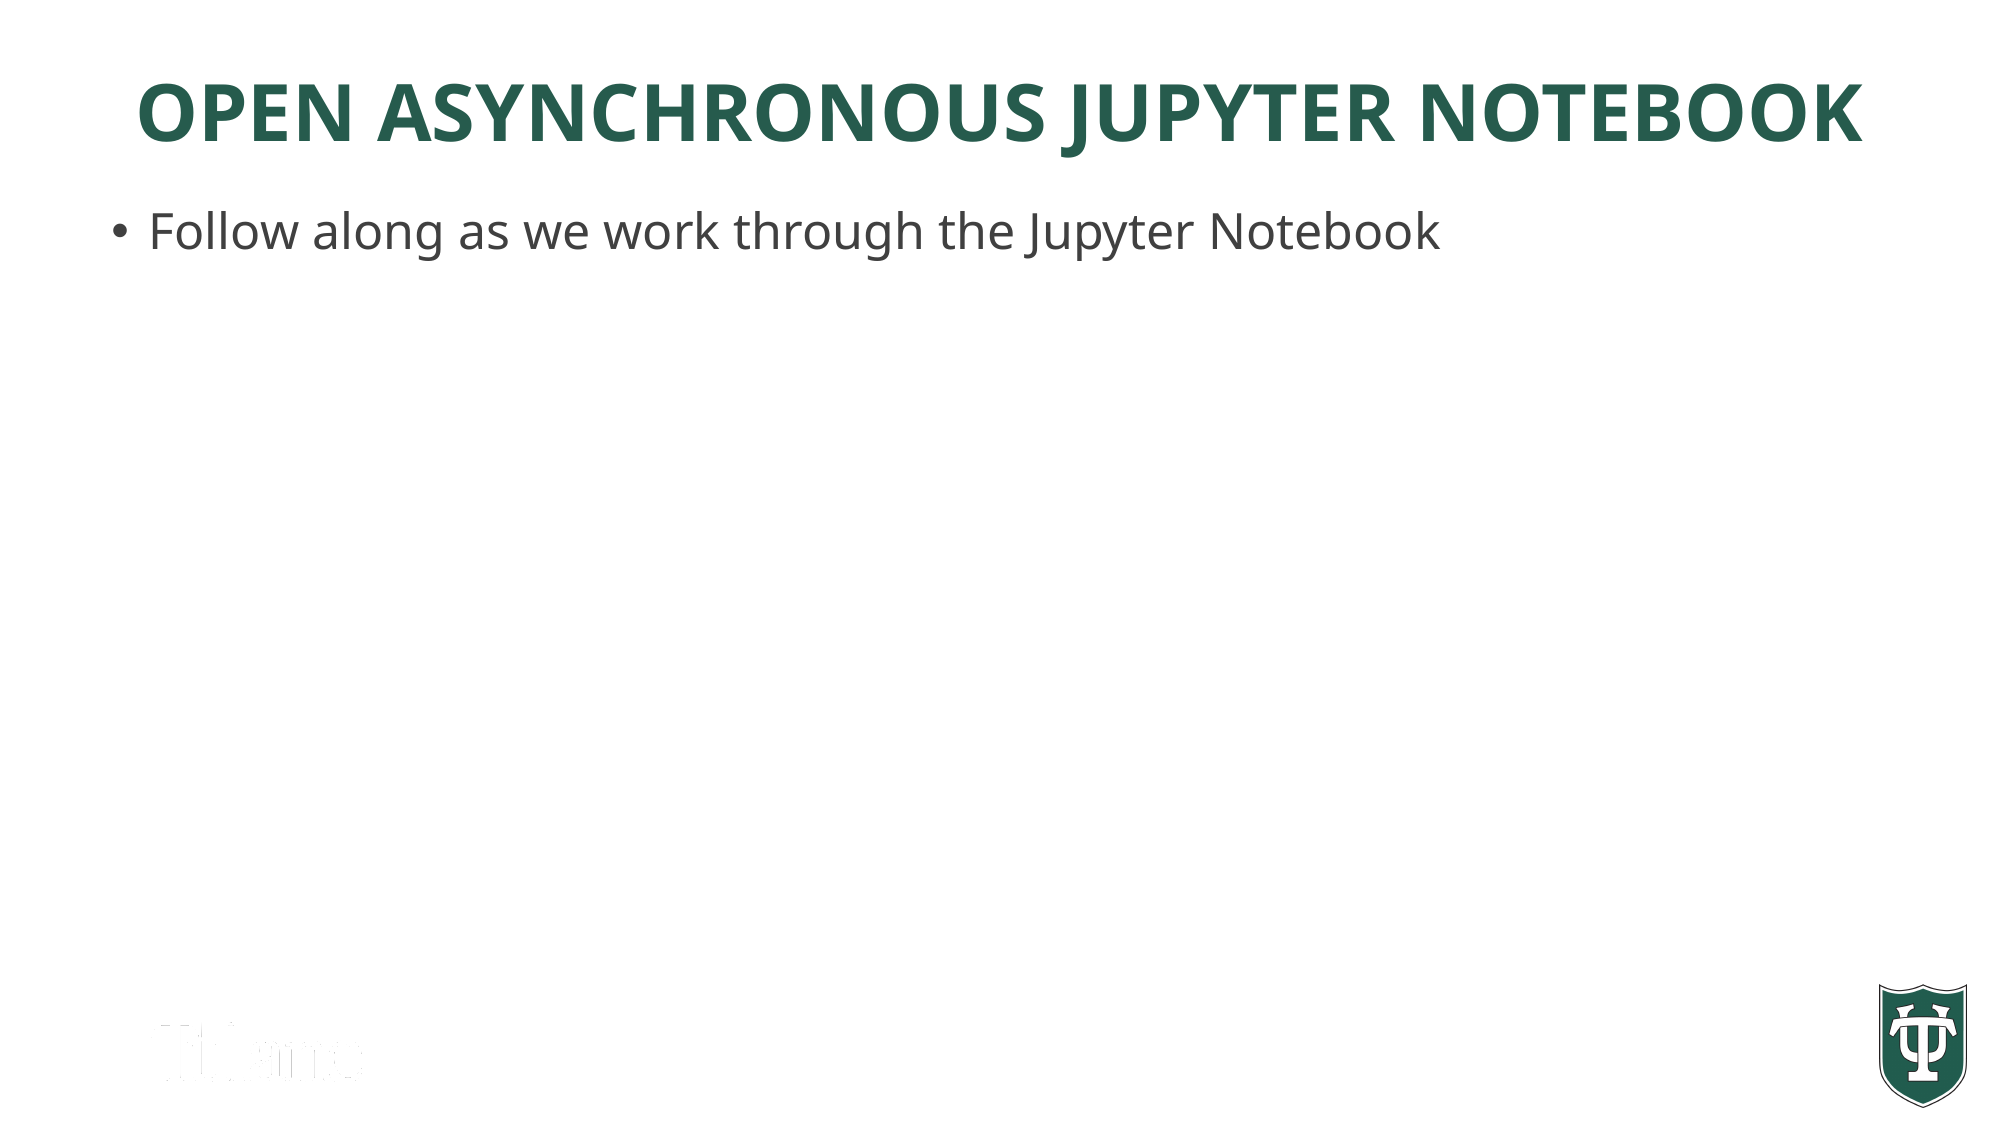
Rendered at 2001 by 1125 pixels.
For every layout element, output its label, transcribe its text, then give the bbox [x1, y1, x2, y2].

picture [1879, 984, 1967, 1108]
list Follow along as we work through the Jupyter Notebook [96, 198, 1904, 1014]
text_box Open Asynchronous Jupyter Notebook [96, 31, 1904, 198]
